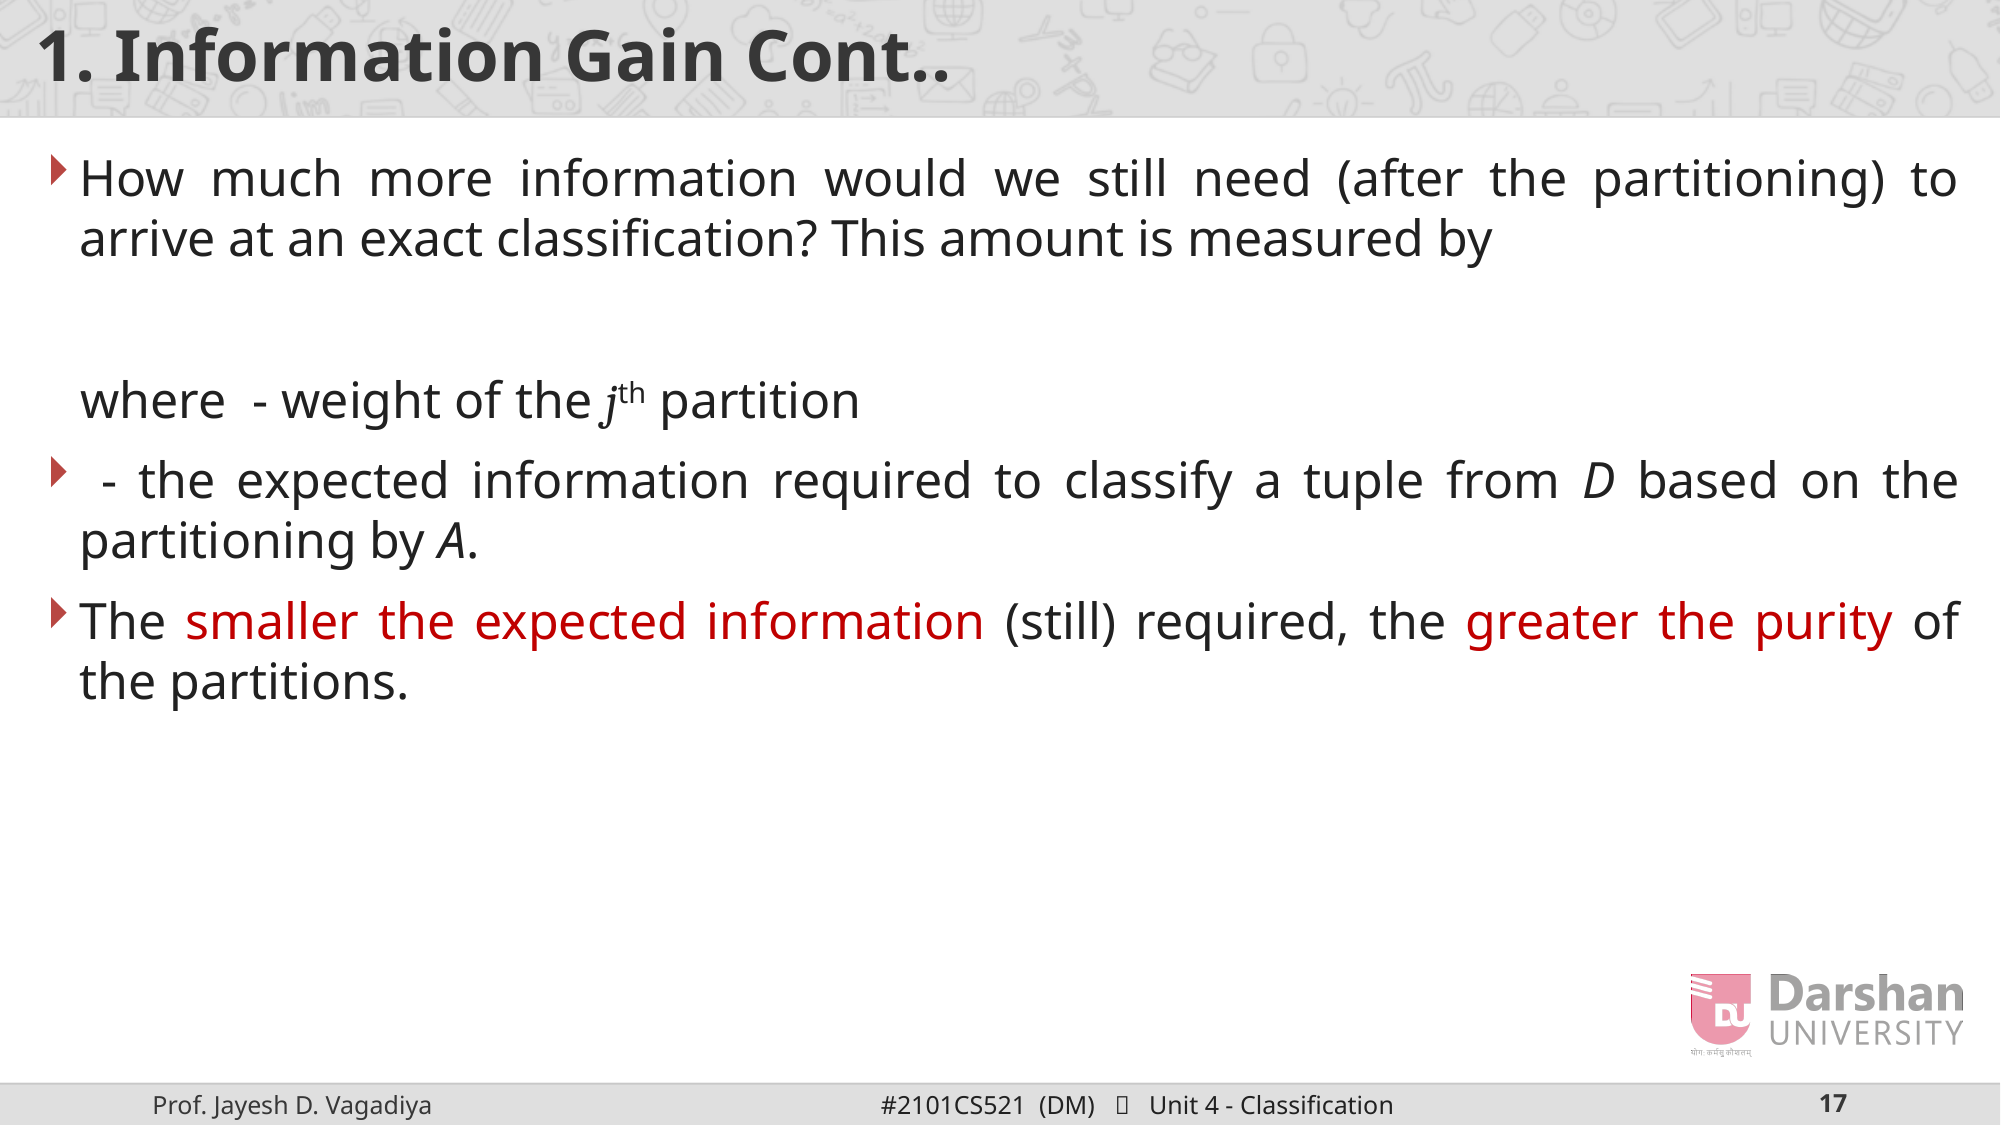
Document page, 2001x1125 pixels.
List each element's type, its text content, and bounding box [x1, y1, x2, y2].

table_cell excellent [1691, 974, 1963, 1057]
title 1. Information Gain Cont.. [0, 0, 2000, 117]
